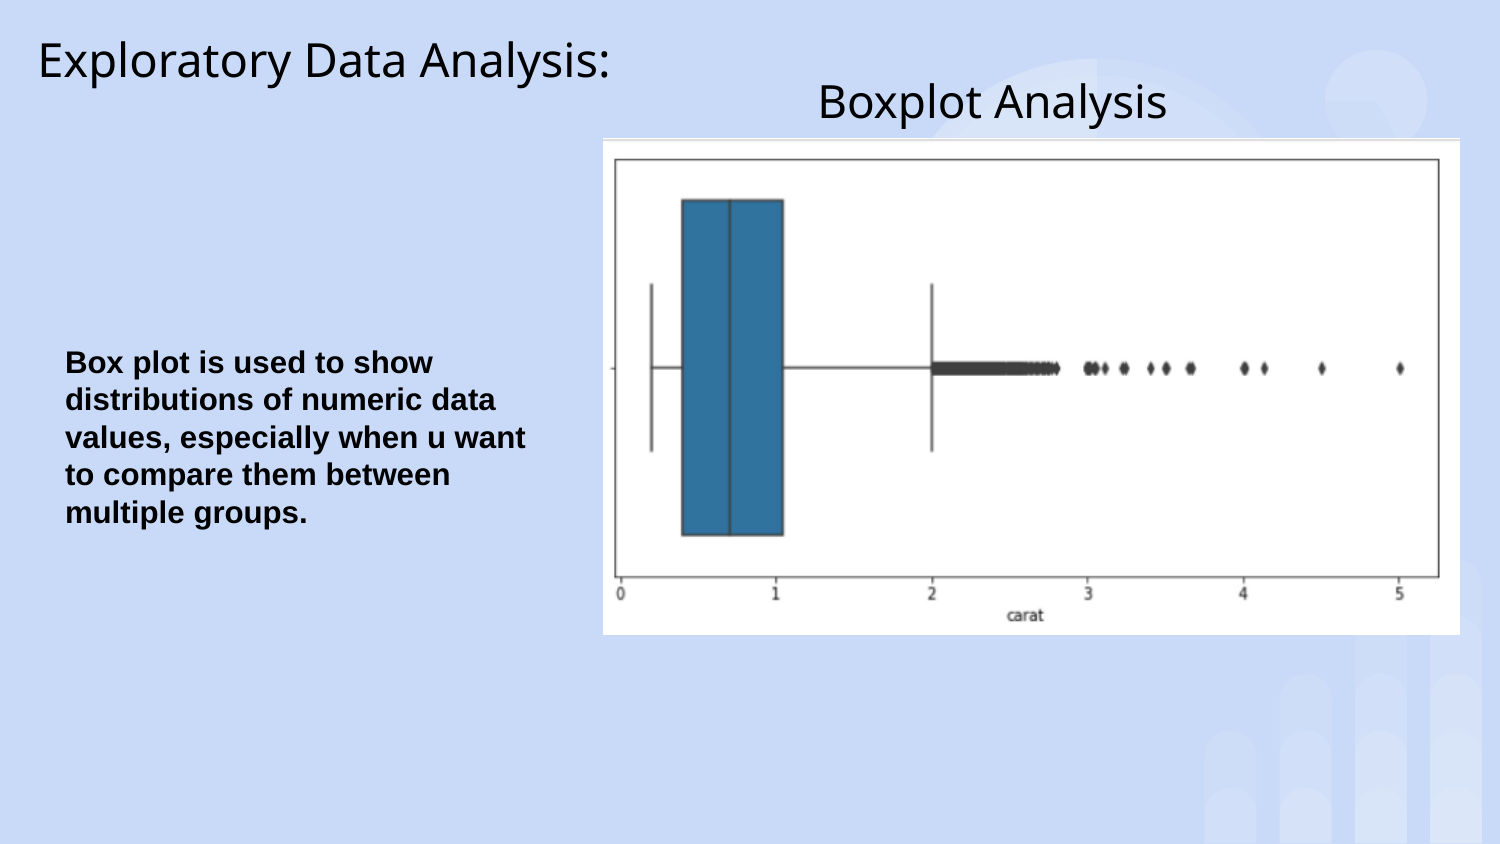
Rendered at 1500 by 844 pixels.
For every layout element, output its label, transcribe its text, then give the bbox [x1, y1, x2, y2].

text_box Box plot is used to show distributions of numeric data values, especially when u want to compare them between multiple groups. [50, 327, 543, 545]
text_box Boxplot Analysis [802, 57, 1295, 136]
subtitle Exploratory Data Analysis: [22, 15, 721, 130]
picture [603, 137, 1460, 636]
